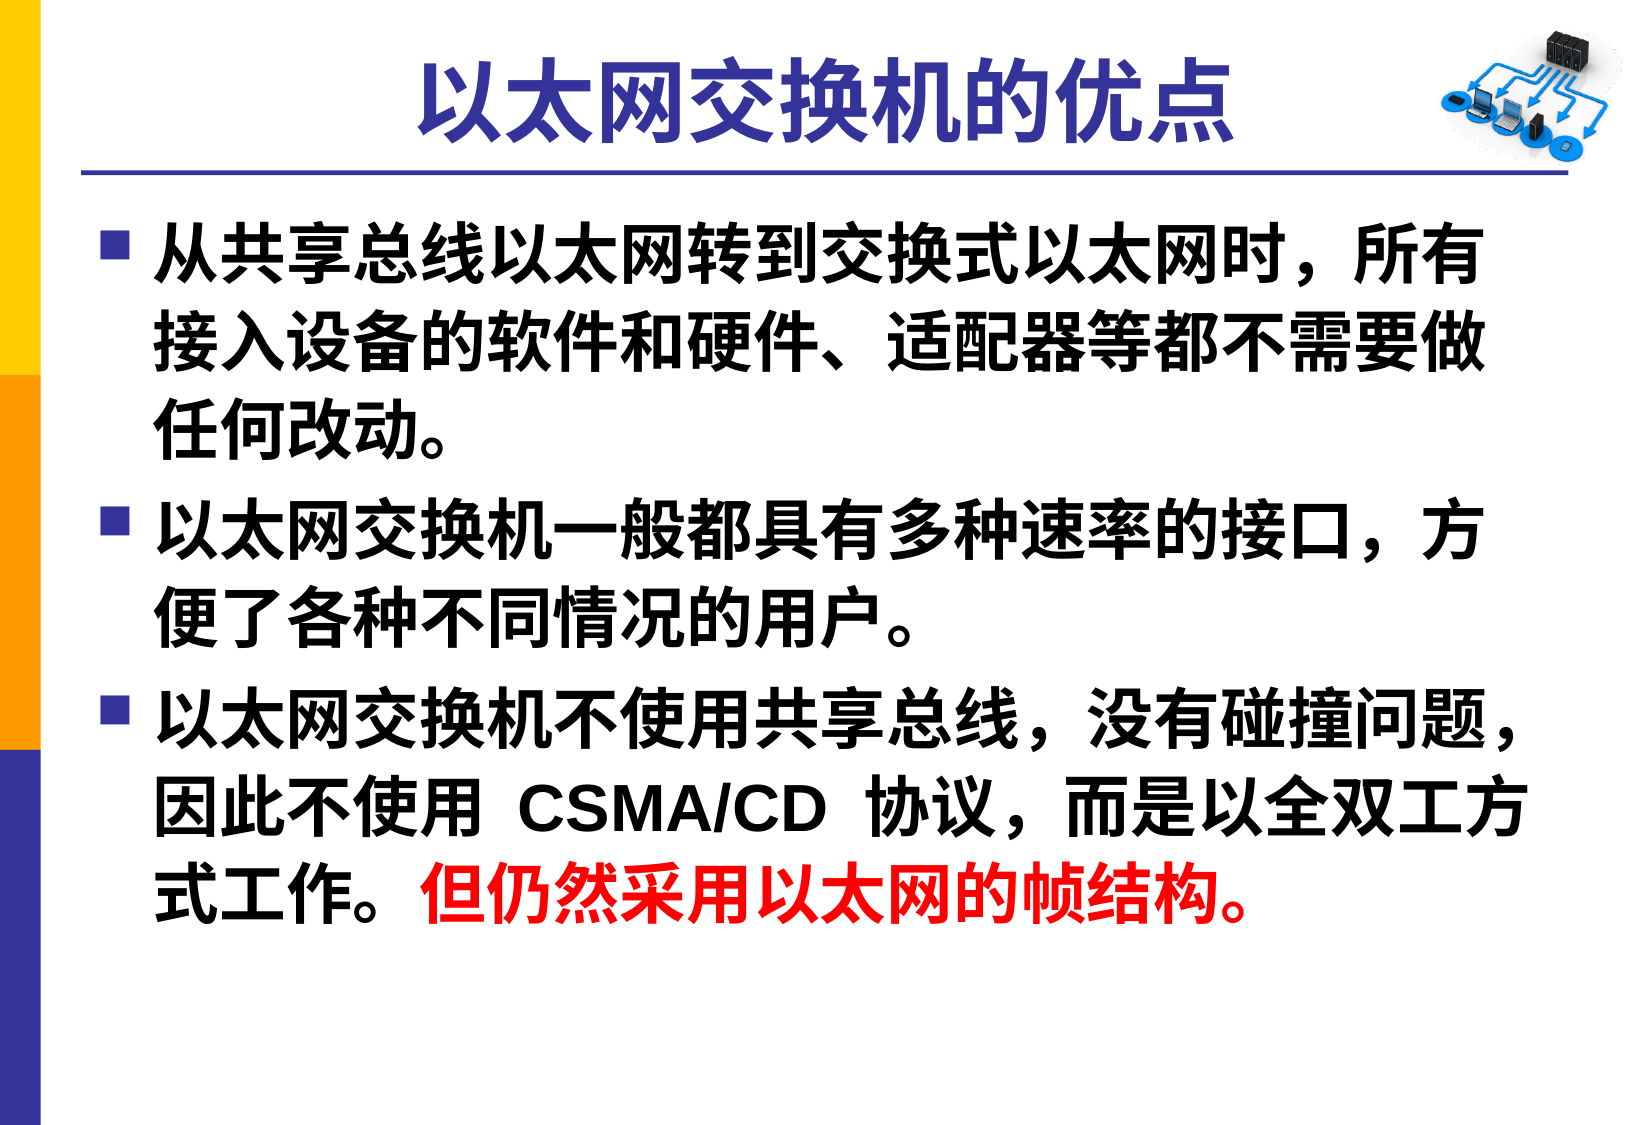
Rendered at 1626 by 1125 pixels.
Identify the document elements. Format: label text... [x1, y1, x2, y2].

title 以太网交换机的优点 [81, 30, 1569, 161]
list 从共享总线以太网转到交换式以太网时，所有接入设备的软件和硬件、适配器等都不需要做任何改动。 以太网交换机一般都具有多种速率的接口，方便了各种不同情况的用户。 以太网交换机不使用共享总线，没有碰撞问题，因此不使用 CSMA/CD 协议，而是以全双工方式工作。但仍然采用以太网的帧结构。 [81, 196, 1569, 1006]
picture [1438, 30, 1624, 165]
